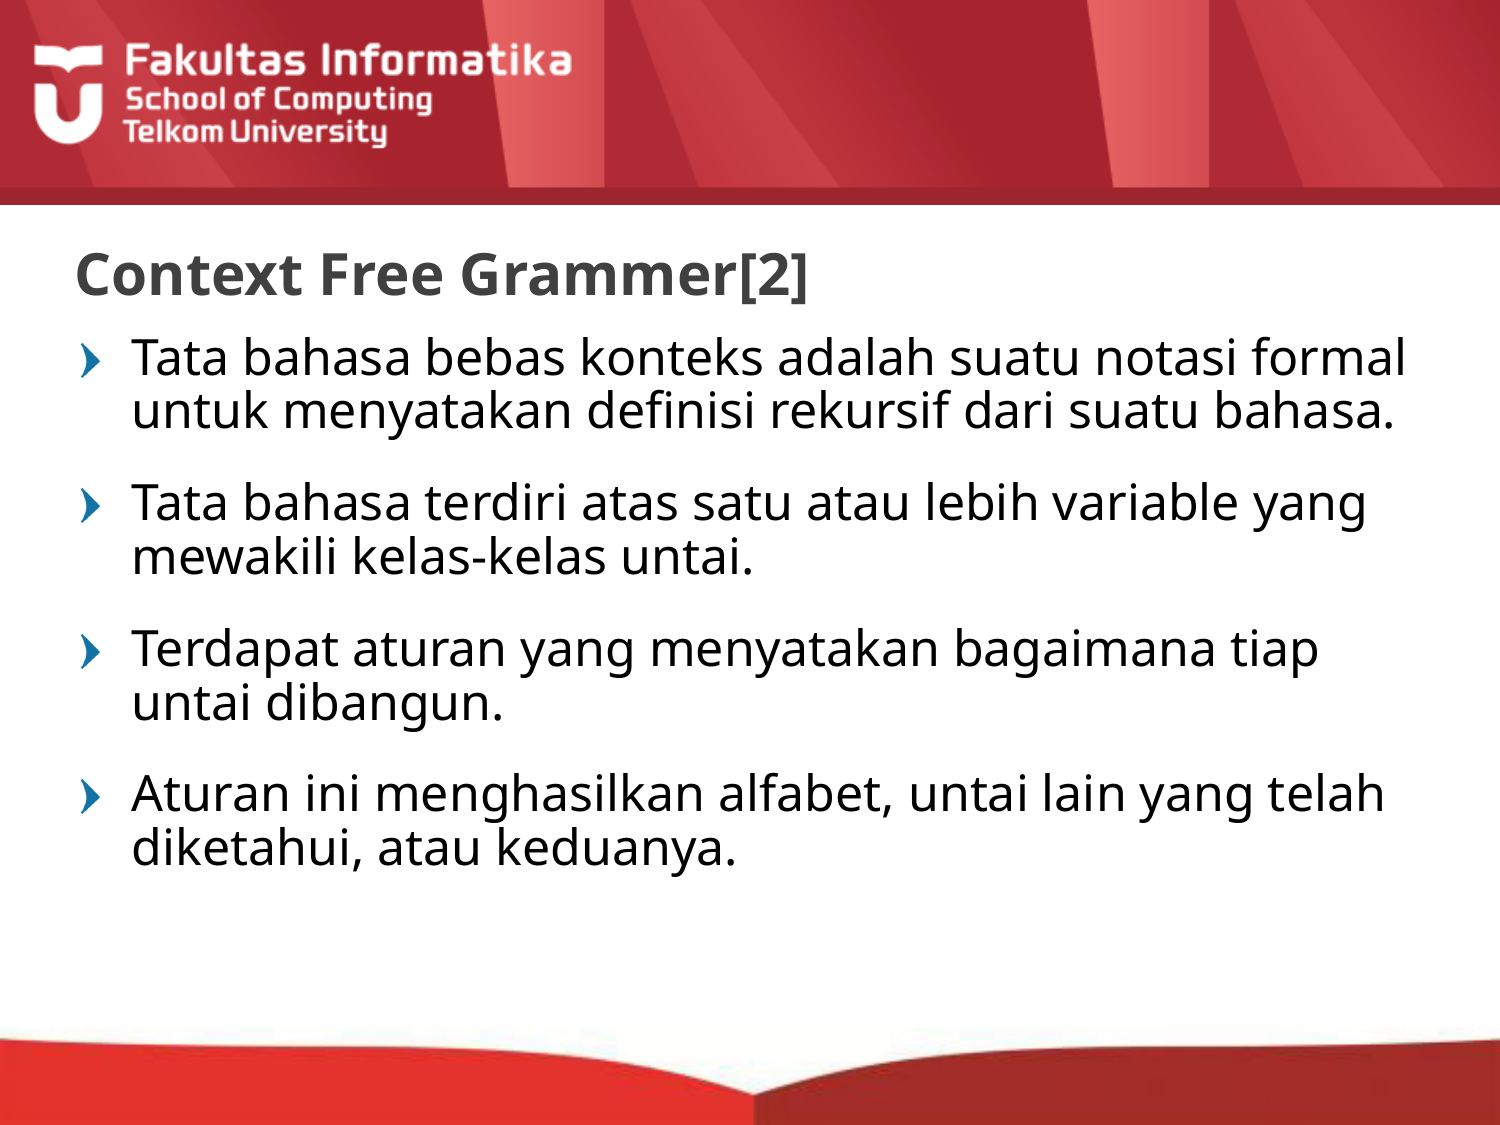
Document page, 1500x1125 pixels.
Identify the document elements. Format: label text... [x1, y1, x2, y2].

picture [74, 332, 104, 380]
title Context Free Grammer[2] [59, 219, 1426, 324]
picture [74, 477, 104, 525]
picture [0, 1024, 1500, 1125]
list Tata bahasa bebas konteks adalah suatu notasi formal untuk menyatakan definisi rekursif dari suatu bahasa. Tata bahasa terdiri atas satu atau lebih variable yang mewakili kelas-kelas untai. Terdapat aturan yang menyatakan bagaimana tiap untai dibangun. Aturan ini menghasilkan alfabet, untai lain yang telah diketahui, atau keduanya. [59, 324, 1426, 990]
picture [74, 768, 104, 816]
picture [0, 0, 1500, 205]
picture [74, 623, 104, 671]
